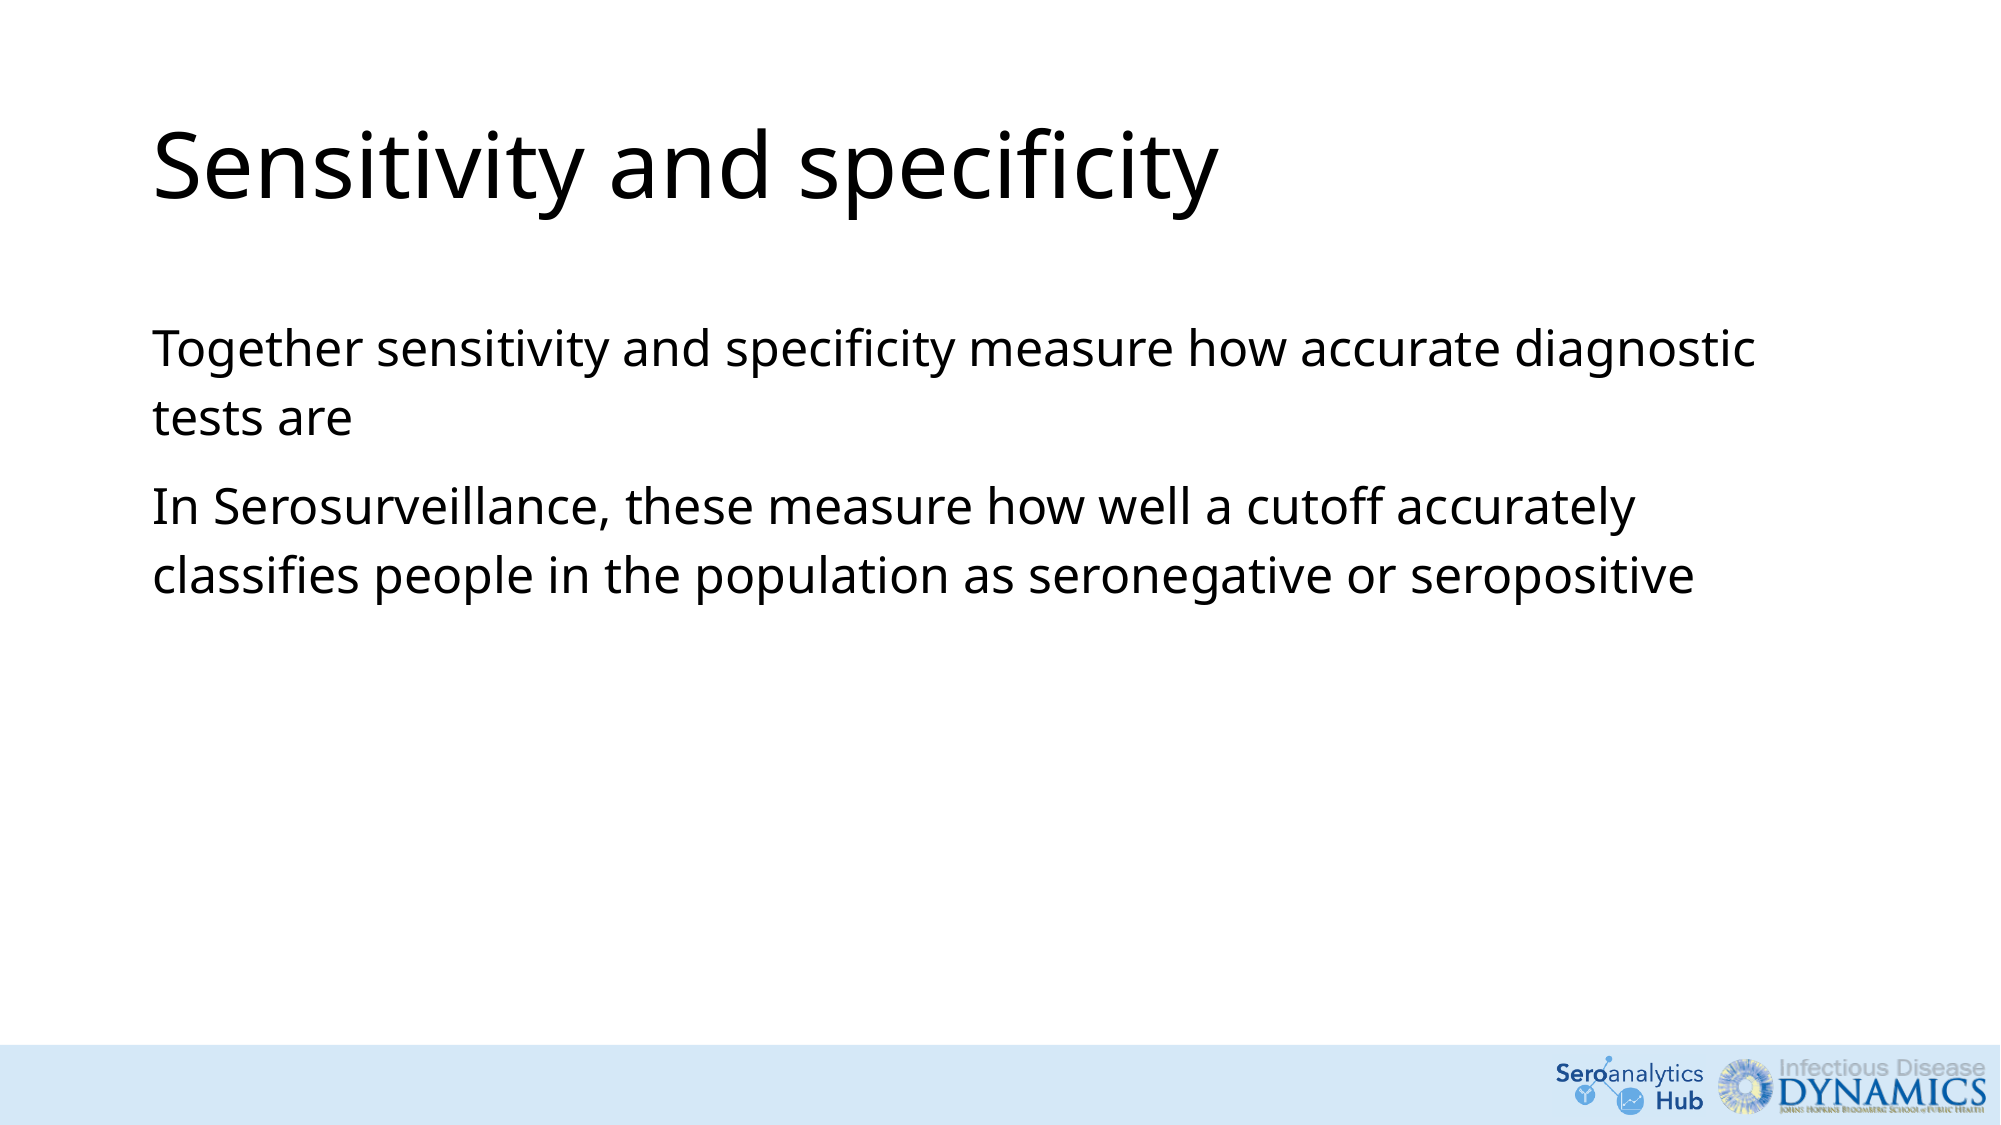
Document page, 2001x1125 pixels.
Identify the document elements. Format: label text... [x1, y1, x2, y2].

title Sensitivity and specificity [137, 59, 1863, 278]
list Together sensitivity and specificity measure how accurate diagnostic tests are In Serosurveillance, these measure how well a cutoff accurately classifies people in the population as seronegative or seropositive [137, 299, 1863, 1014]
picture [1719, 1059, 1986, 1115]
